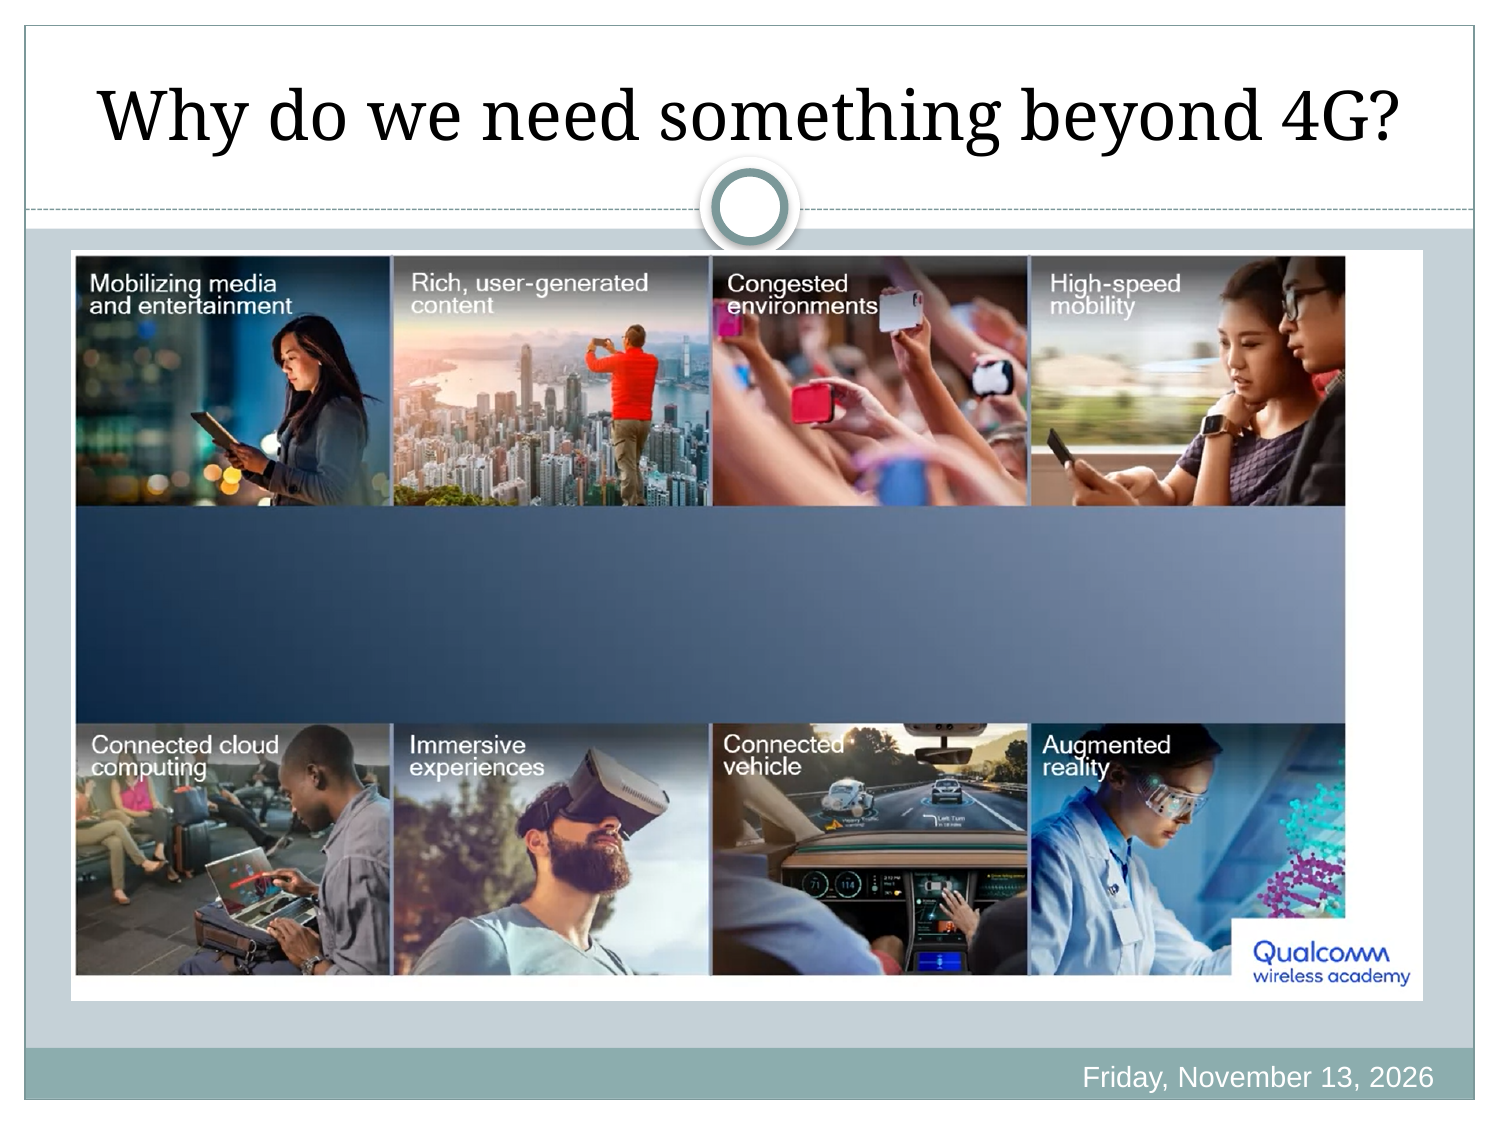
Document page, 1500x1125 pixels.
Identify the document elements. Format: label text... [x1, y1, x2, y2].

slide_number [950, 1050, 1450, 1111]
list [71, 250, 1423, 1001]
title Why do we need something beyond 4G? [49, 37, 1450, 163]
